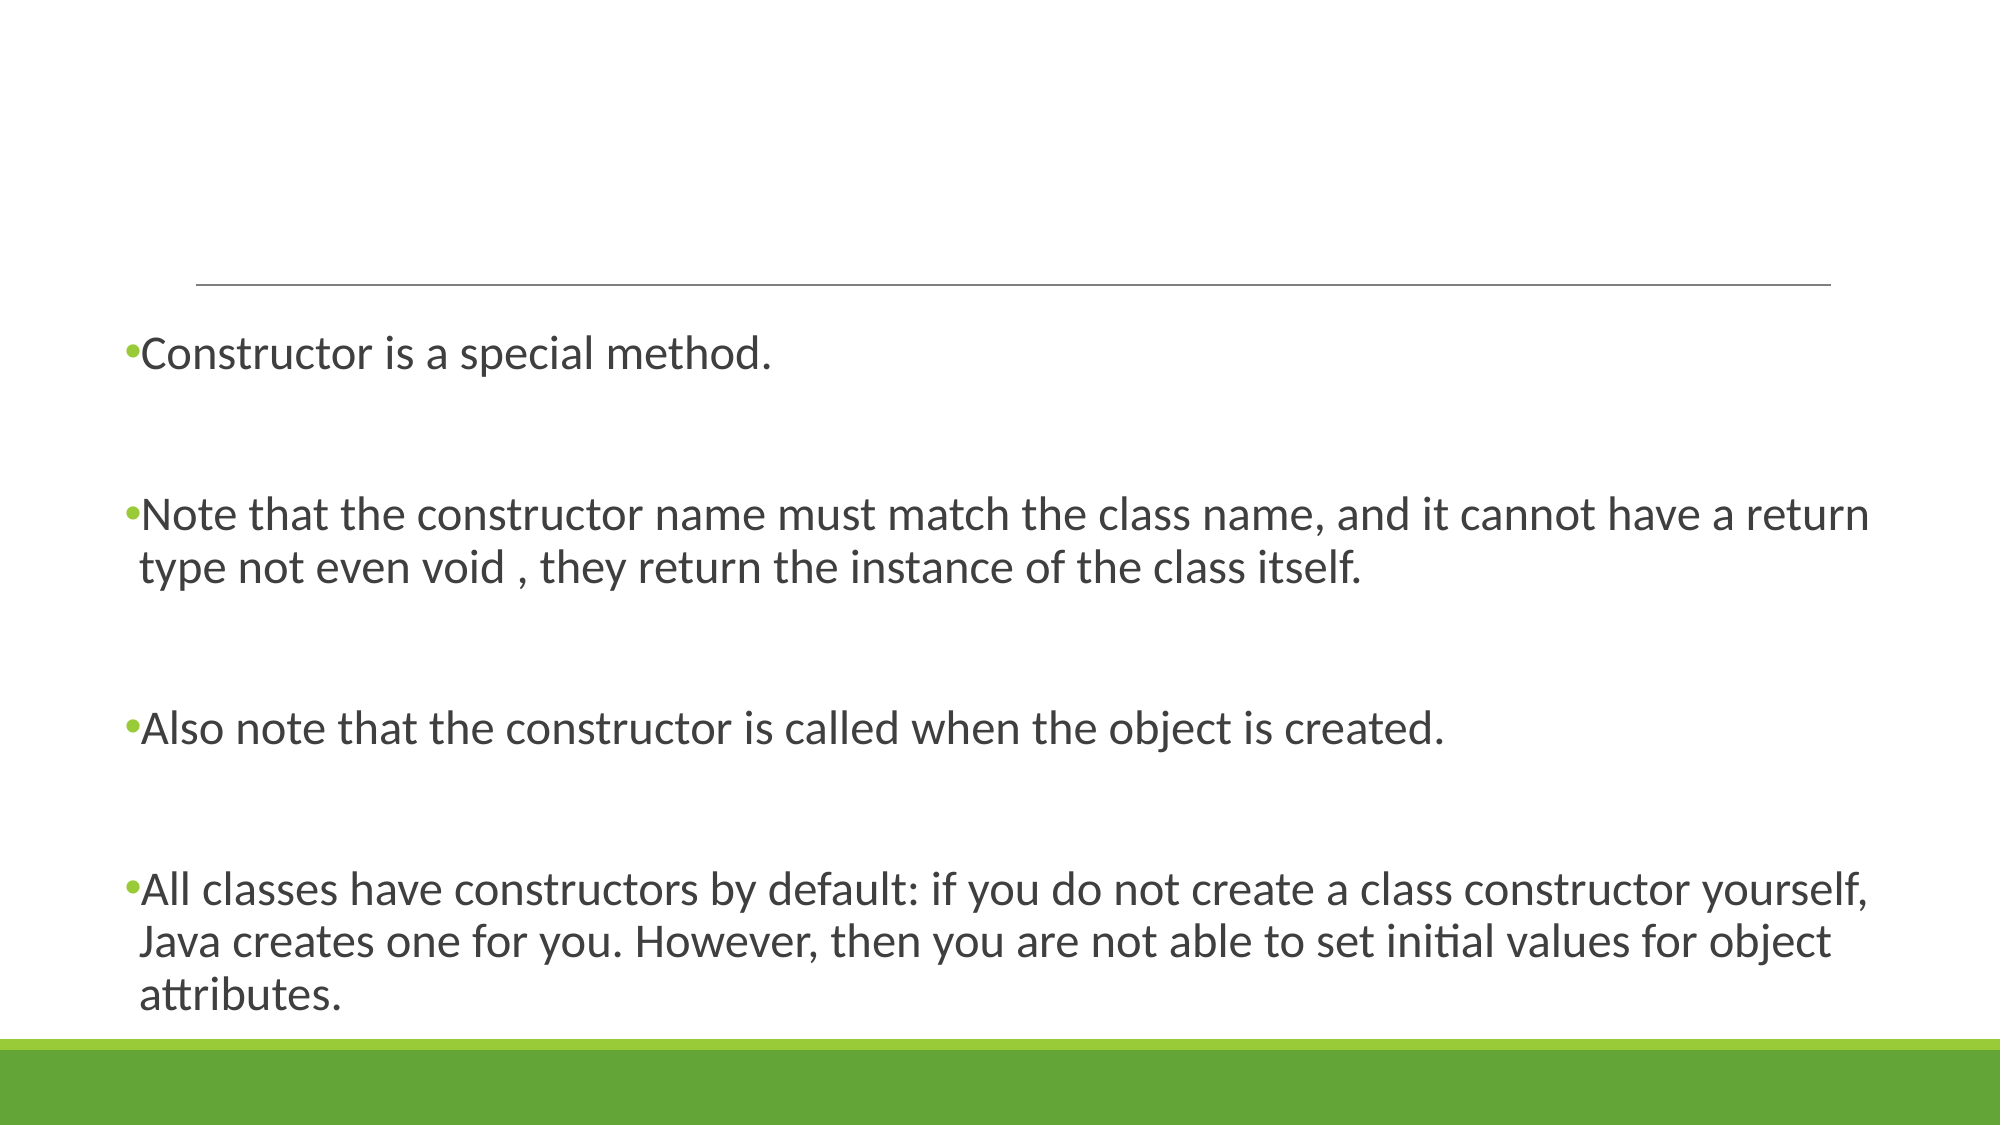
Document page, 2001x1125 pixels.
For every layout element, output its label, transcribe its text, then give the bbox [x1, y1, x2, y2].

list Constructor is a special method. Note that the constructor name must match the class name, and it cannot have a return type not even void , they return the instance of the class itself. Also note that the constructor is called when the object is created. All classes have constructors by default: if you do not create a class constructor yourself, Java creates one for you. However, then you are not able to set initial values for object attributes. [124, 233, 1934, 1030]
